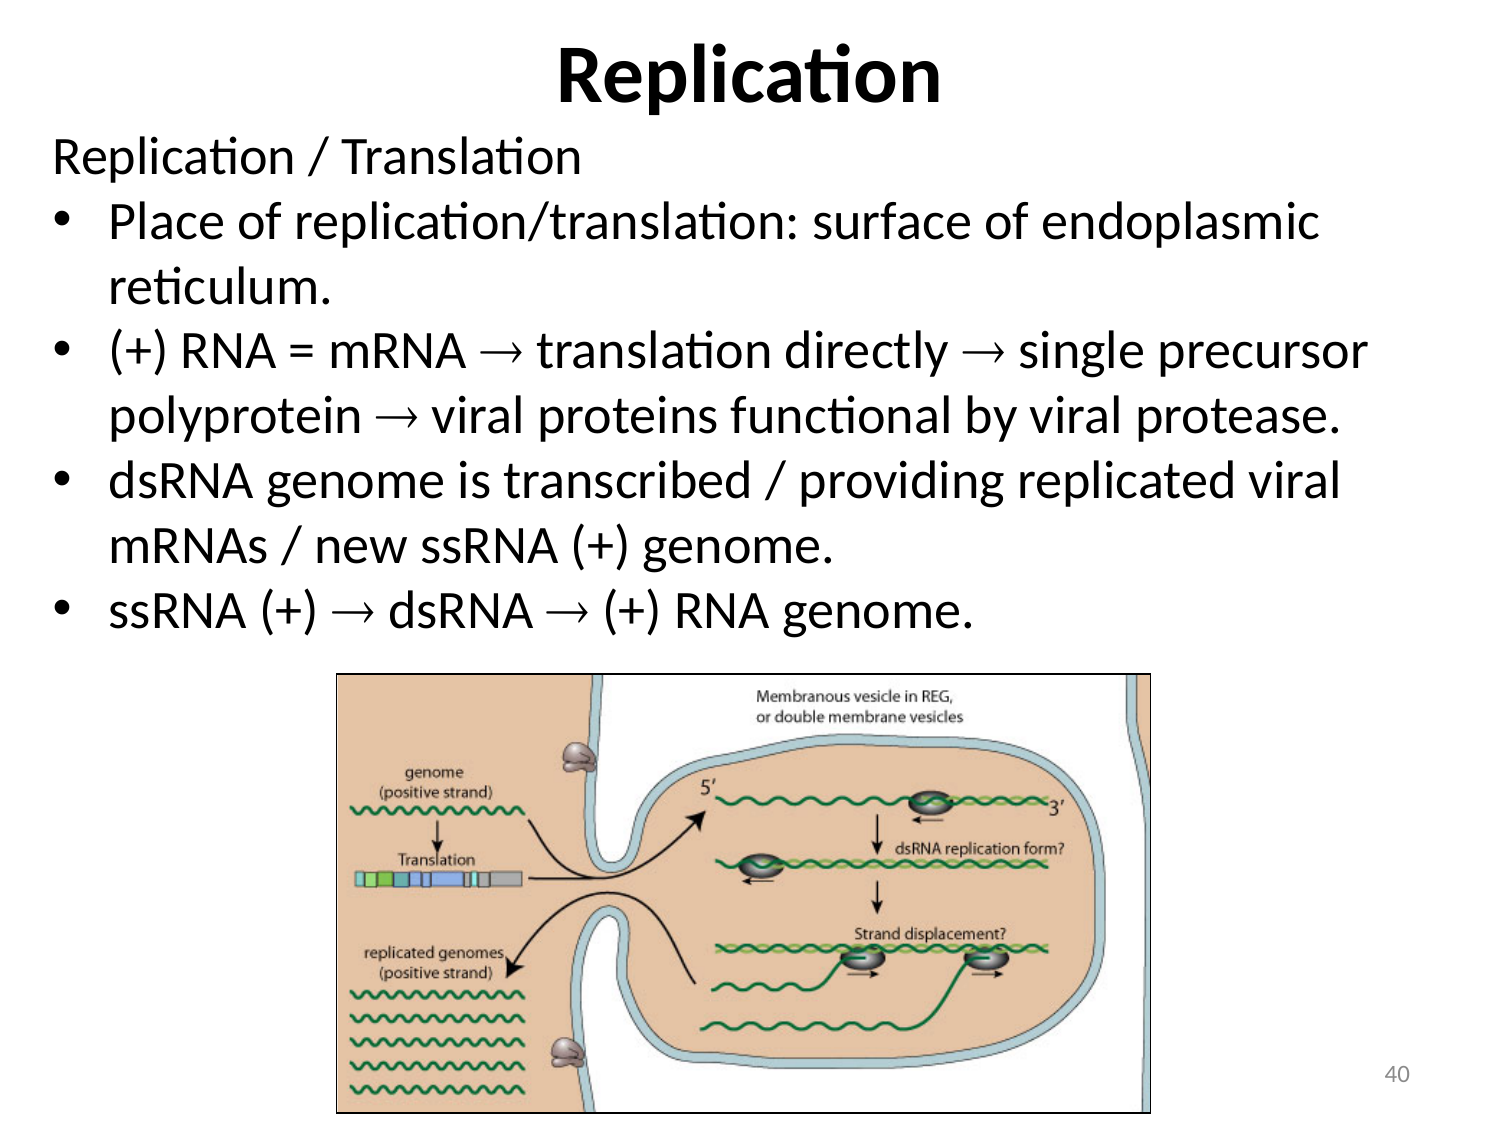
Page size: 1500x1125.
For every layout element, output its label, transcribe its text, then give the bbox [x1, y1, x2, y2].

list Replication / Translation Place of replication/translation: surface of endoplasmic reticulum. (+) RNA = mRNA  translation directly  single precursor polyprotein  viral proteins functional by viral protease. dsRNA genome is transcribed / providing replicated viral mRNAs / new ssRNA (+) genome. ssRNA (+)  dsRNA  (+) RNA genome. [37, 112, 1475, 763]
picture [337, 674, 1151, 1113]
title Replication [75, 0, 1425, 112]
slide_number 40 [1154, 1042, 1425, 1103]
